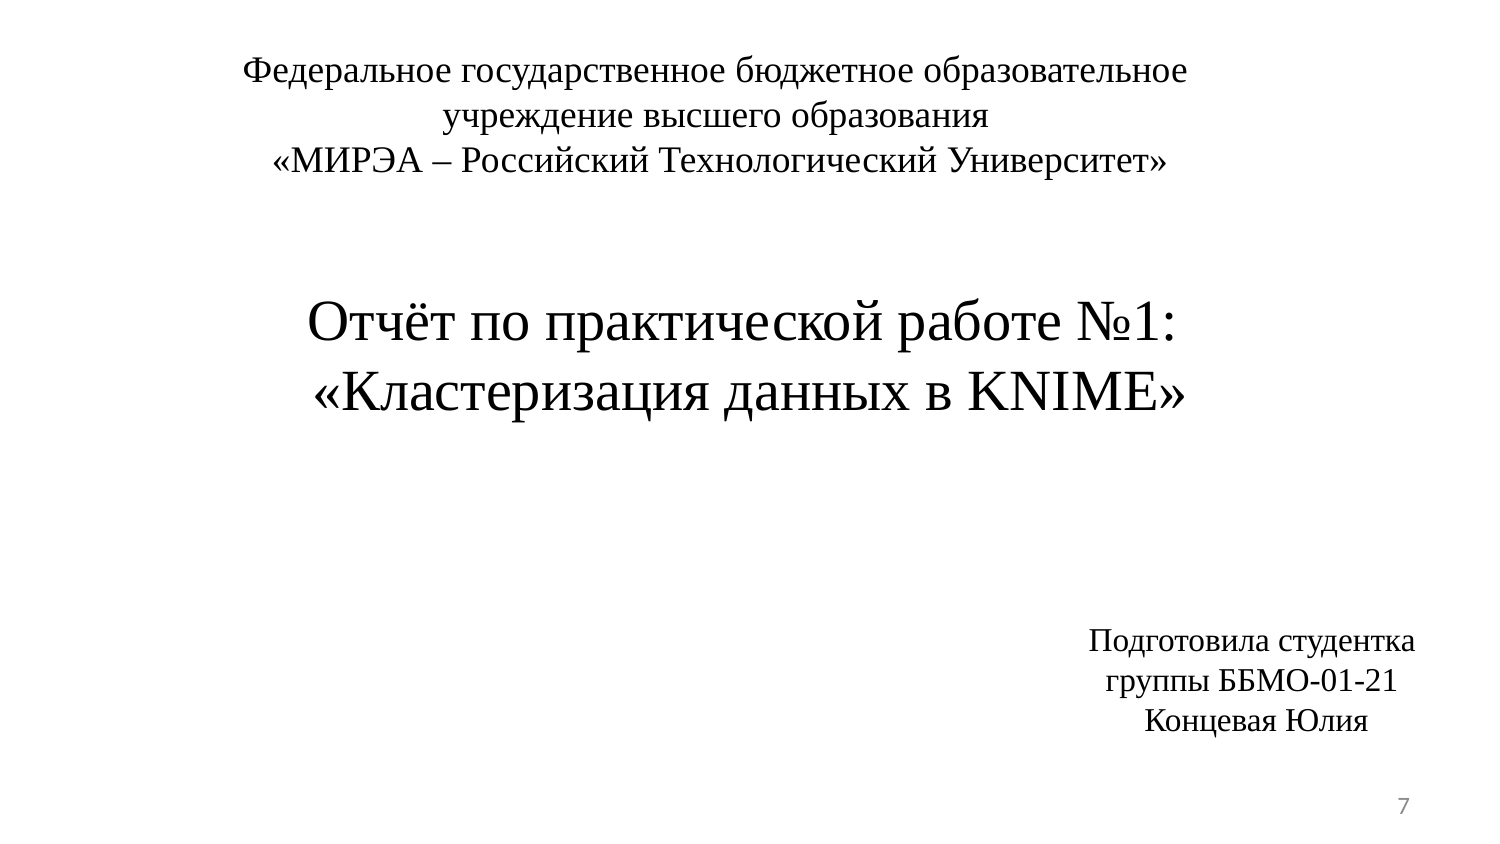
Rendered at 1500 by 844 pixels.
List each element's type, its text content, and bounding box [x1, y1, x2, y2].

title Отчёт по практической работе №1: «Кластеризация данных в KNIME» [112, 262, 1388, 443]
text_box Федеральное государственное бюджетное образовательное учреждение высшего образования «МИРЭА – Российский Технологический Университет» [76, 37, 1365, 188]
slide_number 7 [1074, 782, 1425, 827]
subtitle Подготовила студентка группы ББМО-01-21 Концевая Юлия [1045, 610, 1468, 827]
